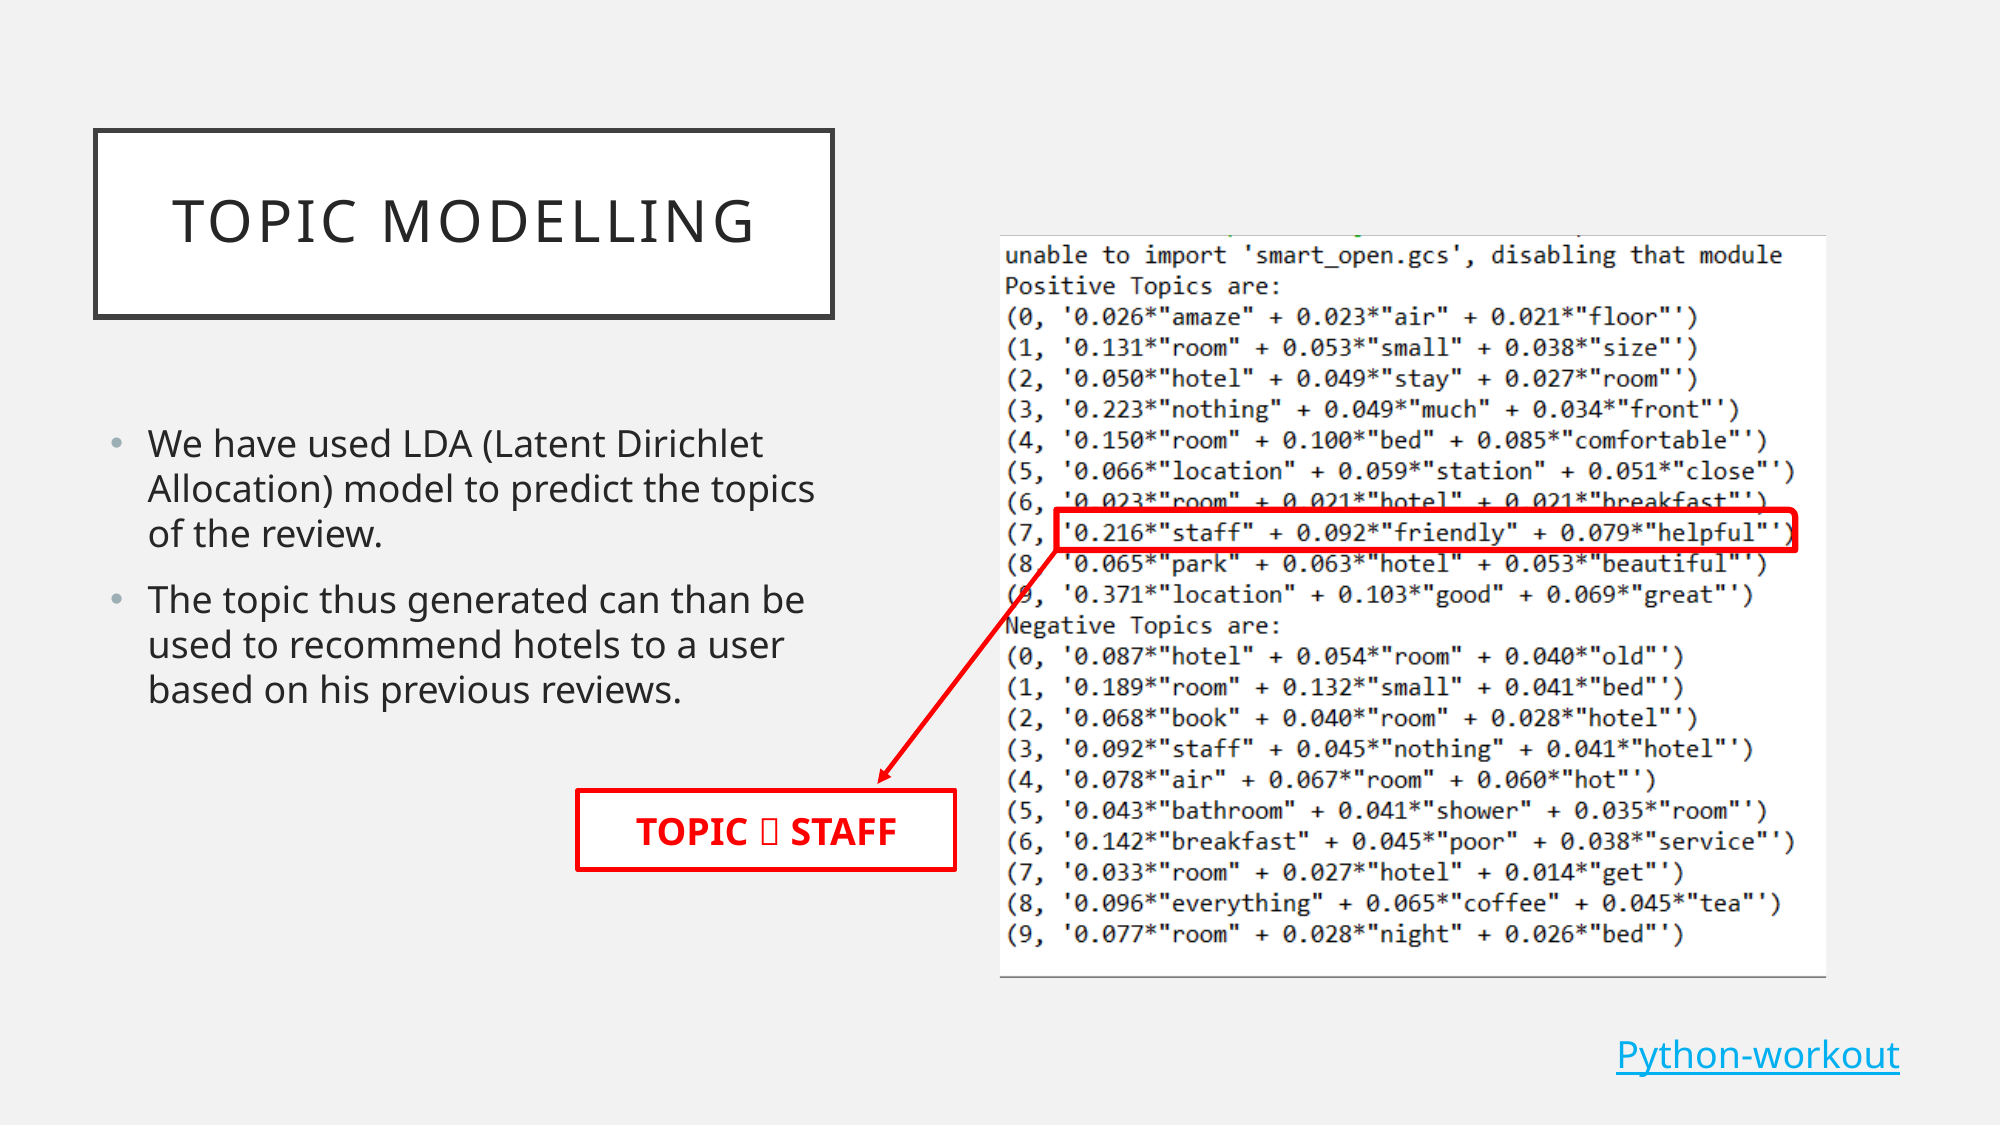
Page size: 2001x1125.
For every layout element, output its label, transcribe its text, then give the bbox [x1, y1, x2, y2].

text_box Python-workout [1601, 1024, 1933, 1090]
title Topic modelling [93, 128, 835, 320]
picture [999, 235, 1827, 978]
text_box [877, 549, 1057, 784]
text_box TOPIC  STAFF [577, 789, 956, 871]
list We have used LDA (Latent Dirichlet Allocation) model to predict the topics of the review. The topic thus generated can than be used to recommend hotels to a user based on his previous reviews. [95, 412, 833, 899]
